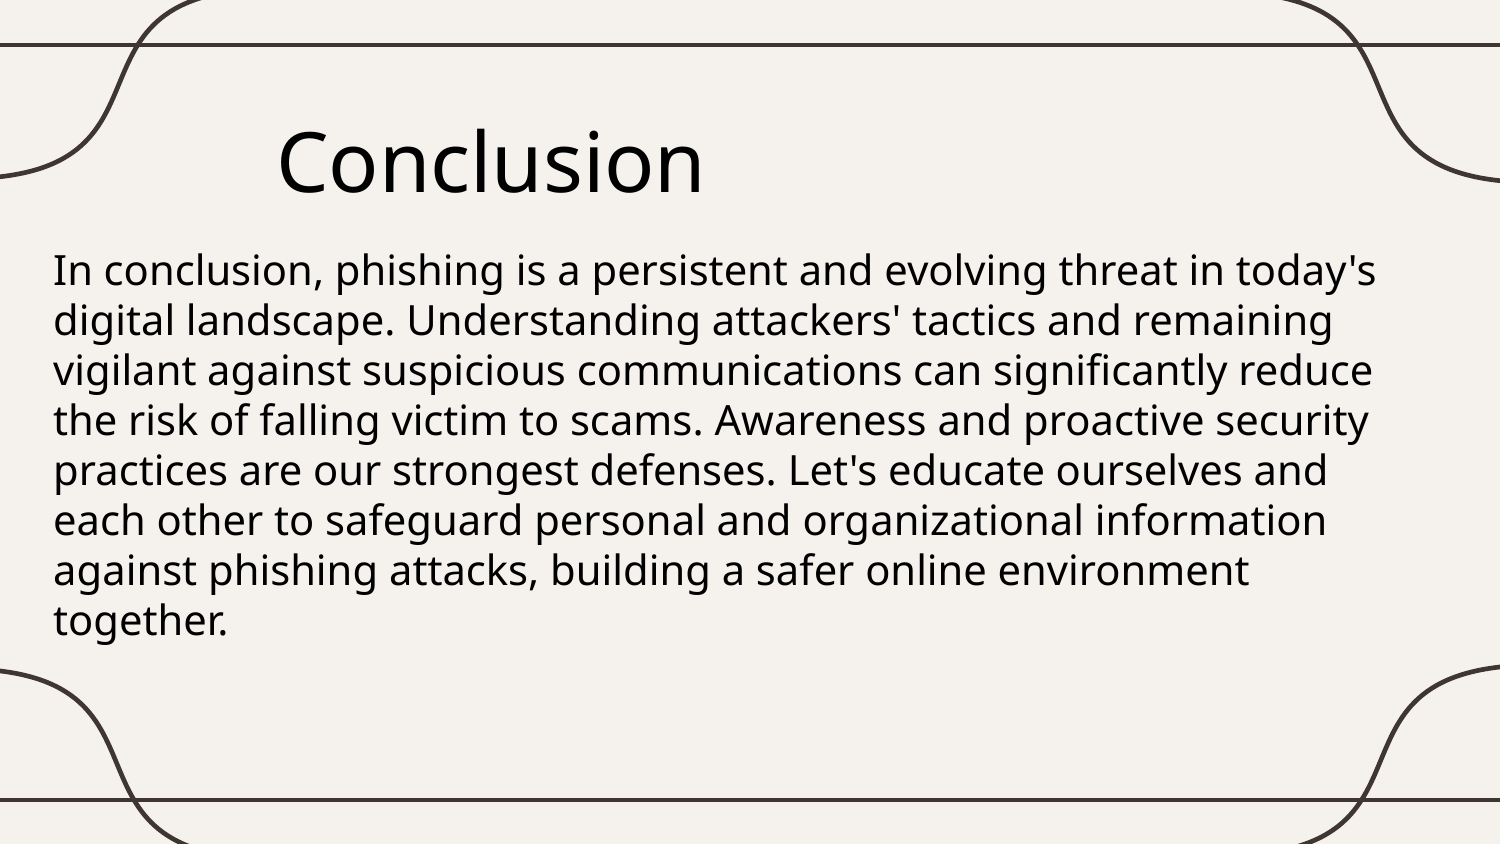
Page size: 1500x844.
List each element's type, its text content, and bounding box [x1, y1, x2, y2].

title Conclusion [261, 94, 1176, 214]
text_box In conclusion, phishing is a persistent and evolving threat in today's digital landscape. Understanding attackers' tactics and remaining vigilant against suspicious communications can significantly reduce the risk of falling victim to scams. Awareness and proactive security practices are our strongest defenses. Let's educate ourselves and each other to safeguard personal and organizational information against phishing attacks, building a safer online environment together. [38, 229, 1400, 576]
